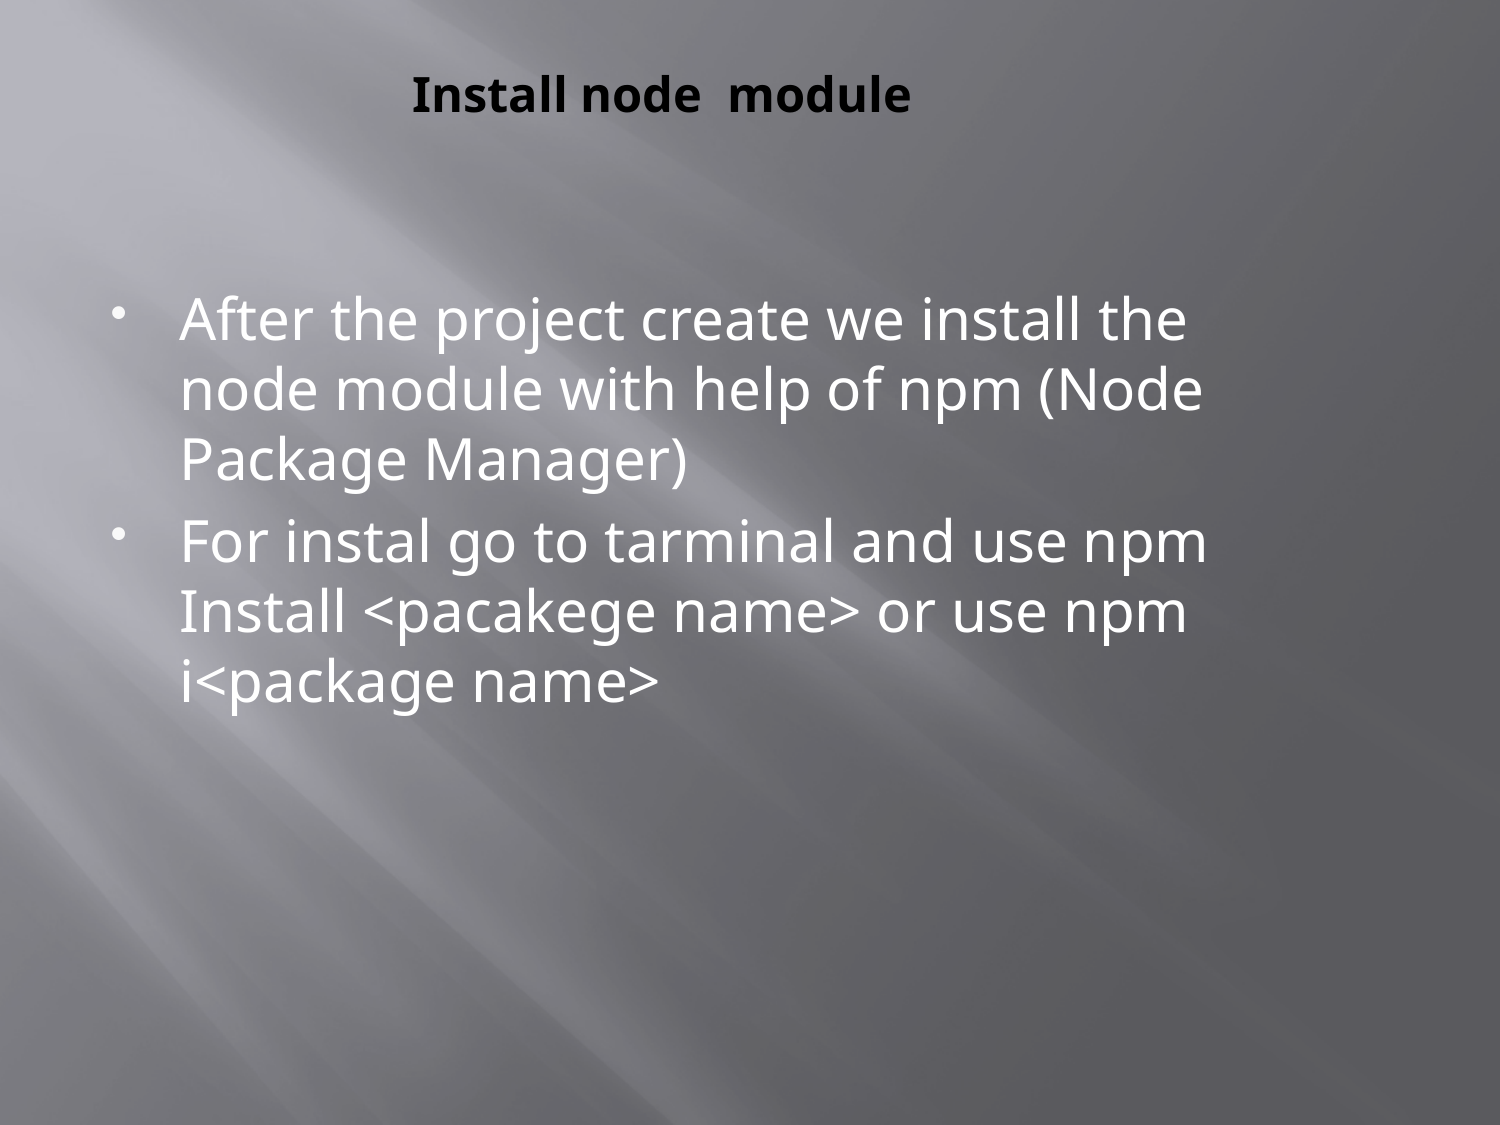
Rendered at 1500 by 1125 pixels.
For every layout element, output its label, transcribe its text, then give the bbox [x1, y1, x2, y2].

title Install node module [75, 52, 1263, 200]
list After the project create we install the node module with help of npm (Node Package Manager) For instal go to tarminal and use npm Install <pacakege name> or use npm i<package name> [75, 275, 1263, 1059]
